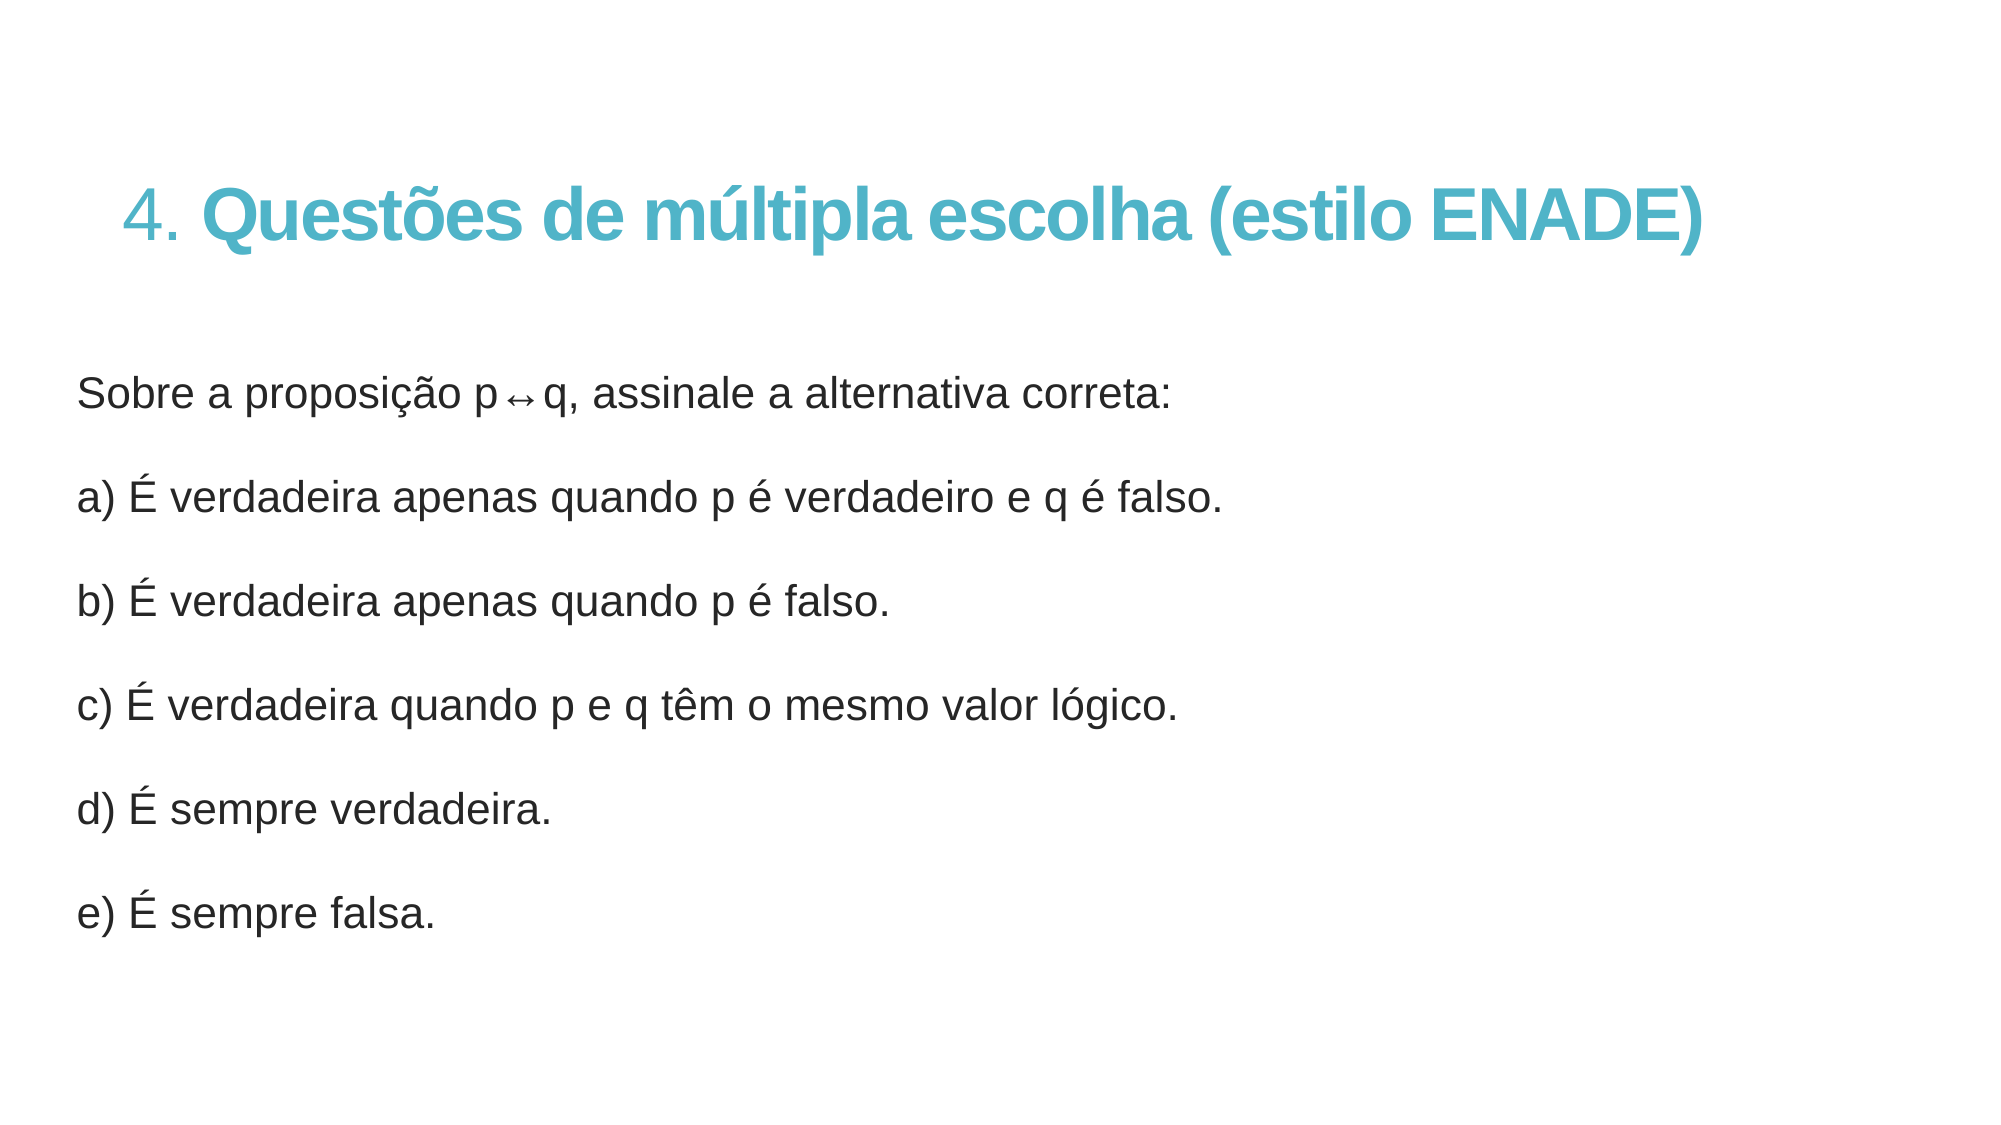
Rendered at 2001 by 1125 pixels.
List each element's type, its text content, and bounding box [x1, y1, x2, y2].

title 4. Questões de múltipla escolha (estilo ENADE) [107, 81, 1875, 329]
list Sobre a proposição p↔q, assinale a alternativa correta: a) É verdadeira apenas quando p é verdadeiro e q é falso. b) É verdadeira apenas quando p é falso. c) É verdadeira quando p e q têm o mesmo valor lógico. d) É sempre verdadeira. e) É sempre falsa. [47, 329, 1876, 948]
